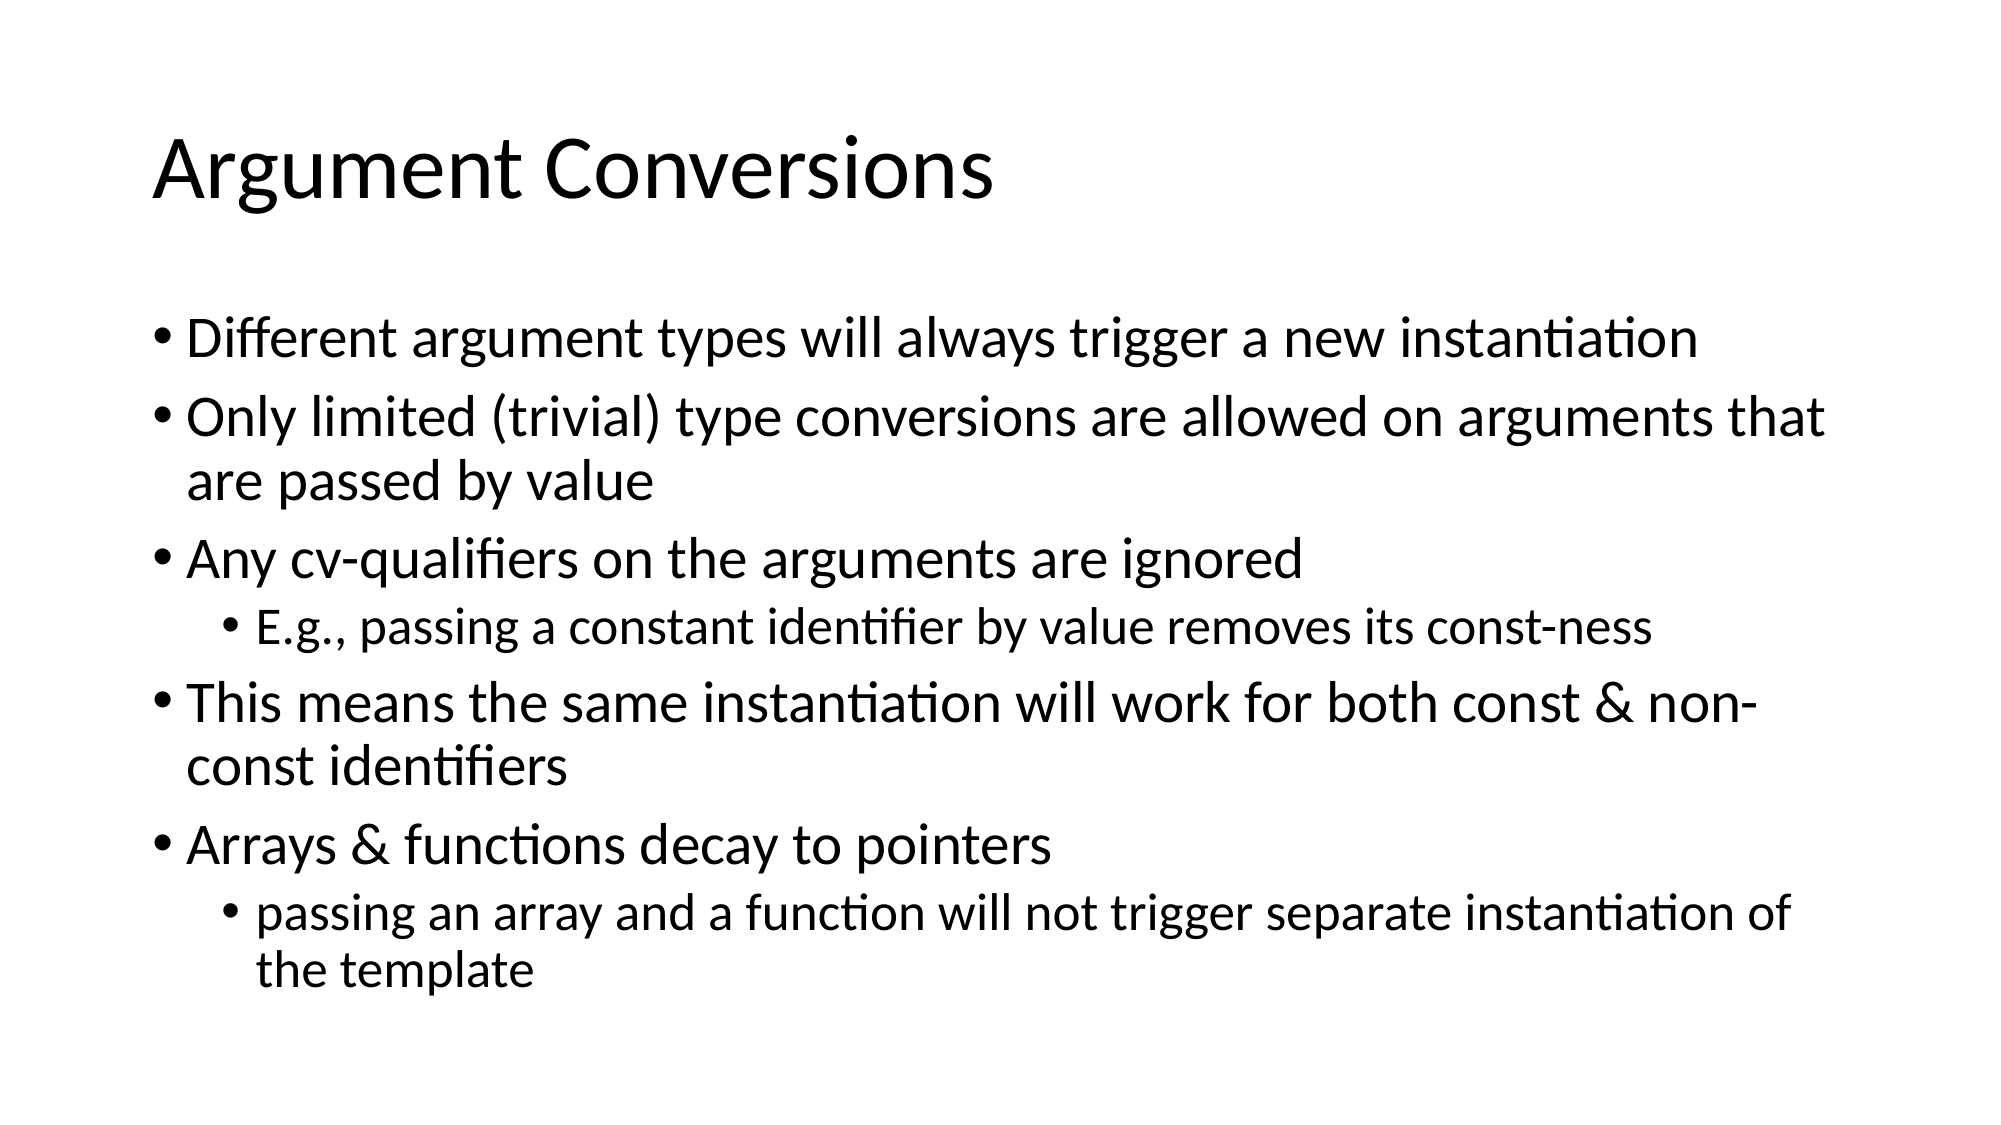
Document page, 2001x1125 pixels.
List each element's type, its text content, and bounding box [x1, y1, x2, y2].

list Different argument types will always trigger a new instantiation Only limited (trivial) type conversions are allowed on arguments that are passed by value Any cv-qualifiers on the arguments are ignored E.g., passing a constant identifier by value removes its const-ness This means the same instantiation will work for both const & non-const identifiers Arrays & functions decay to pointers passing an array and a function will not trigger separate instantiation of the template [137, 299, 1863, 1014]
title Argument Conversions [137, 59, 1863, 278]
